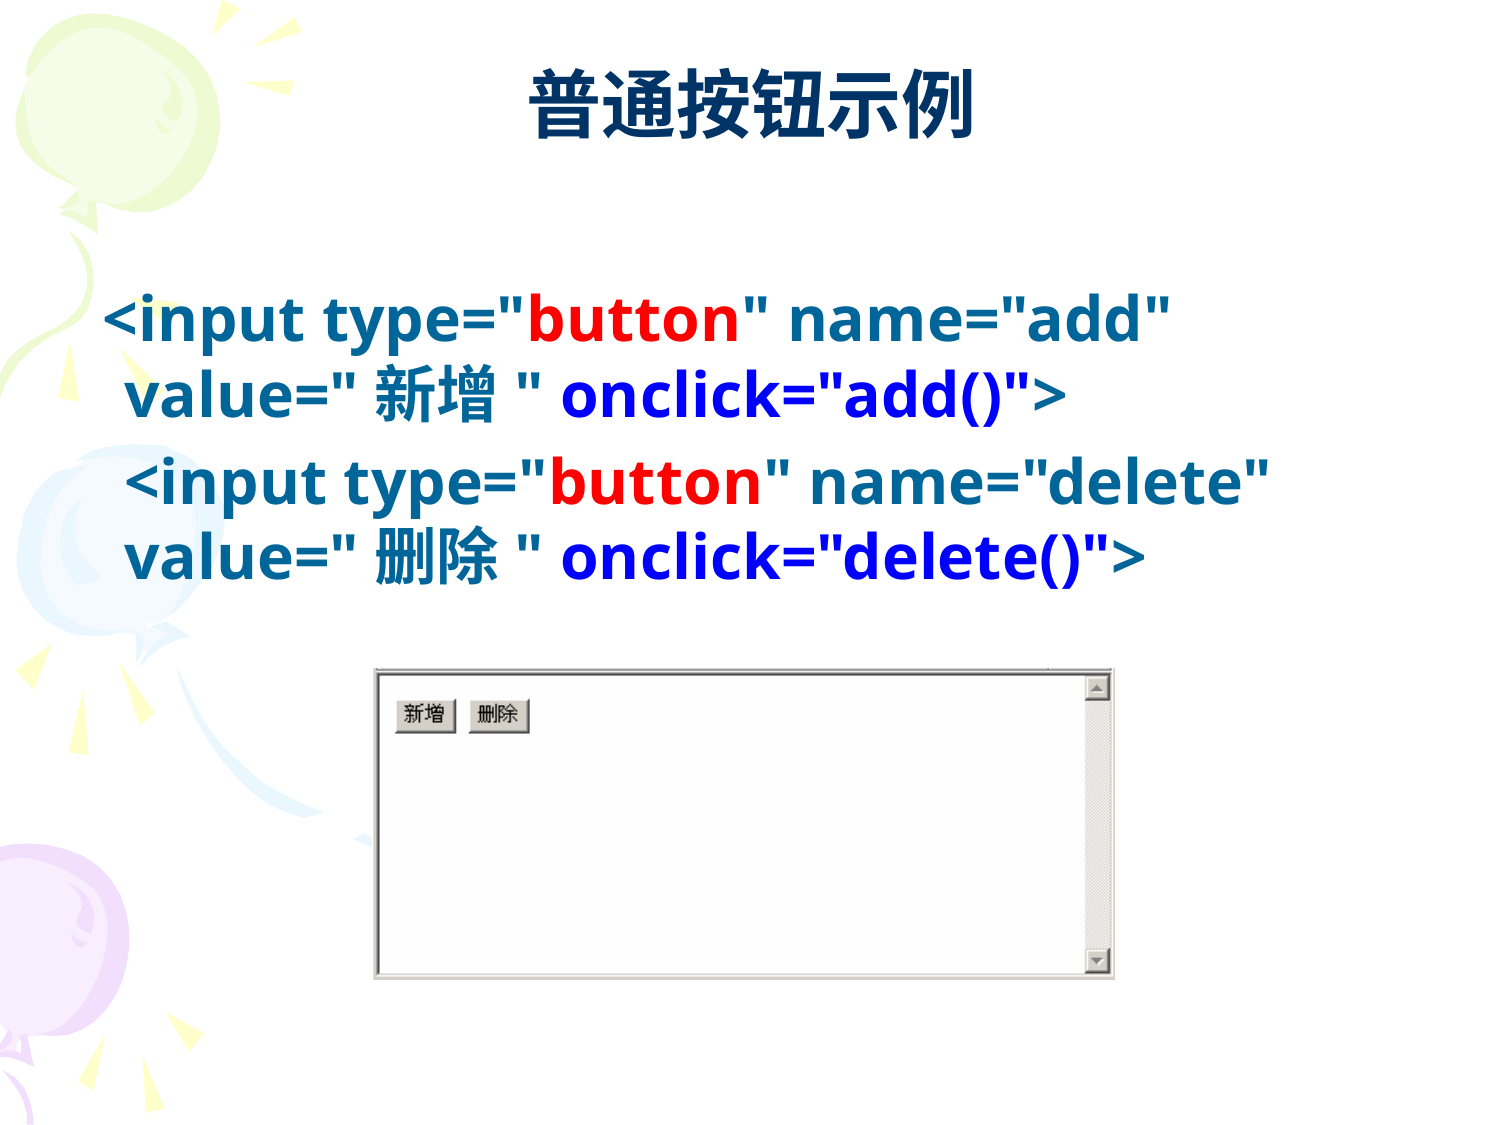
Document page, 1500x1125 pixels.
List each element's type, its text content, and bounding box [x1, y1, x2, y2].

title 普通按钮示例 [76, 42, 1428, 156]
list <input type="button" name="add" value="新增" onclick="add()"> <input type="button" name="delete" value="删除" onclick="delete()"> [52, 266, 1500, 1048]
picture [372, 668, 1115, 980]
